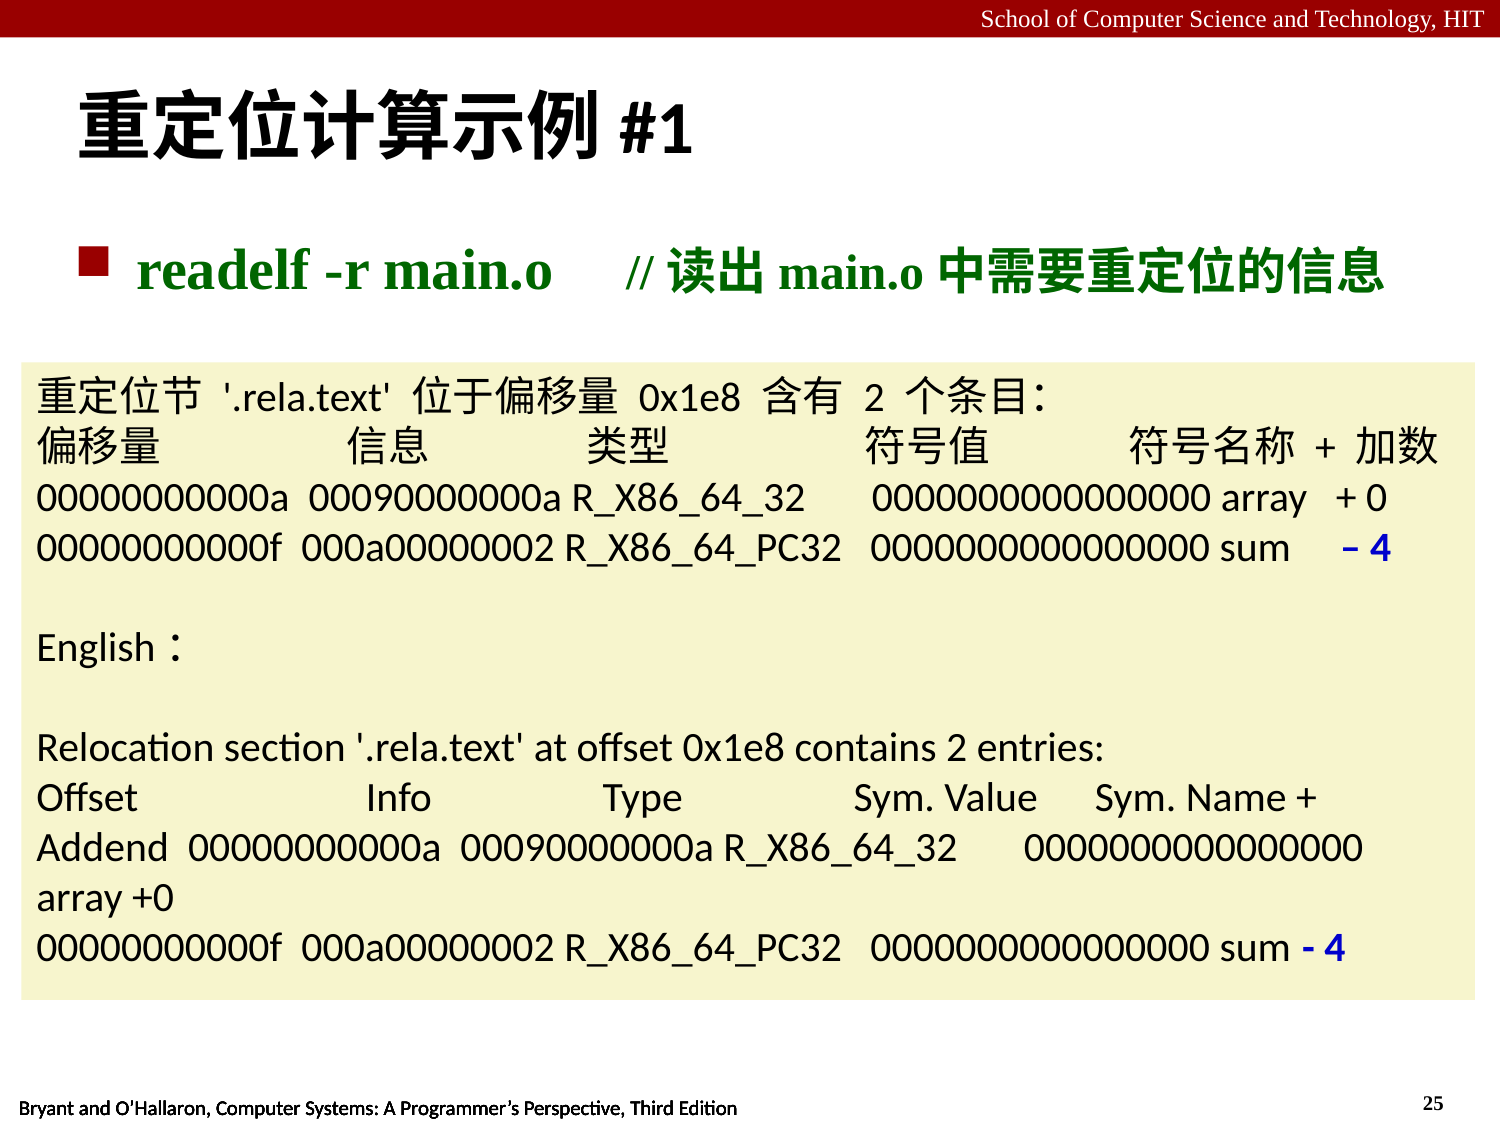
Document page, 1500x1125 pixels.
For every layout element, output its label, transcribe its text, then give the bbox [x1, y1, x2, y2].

list readelf -r main.o //读出main.o中需要重定位的信息 [64, 223, 1476, 1088]
text_box 重定位节 '.rela.text' 位于偏移量 0x1e8 含有 2 个条目： 偏移量 信息 类型 符号值 符号名称 + 加数 00000000000a 00090000000a R_X86_64_32 0000000000000000 array + 0 00000000000f 000a00000002 R_X86_64_PC32 0000000000000000 sum – 4 English： Relocation section '.rela.text' at offset 0x1e8 contains 2 entries: Offset Info Type Sym. Value Sym. Name + Addend 00000000000a 00090000000a R_X86_64_32 0000000000000000 array +0 00000000000f 000a00000002 R_X86_64_PC32 0000000000000000 sum - 4 [21, 362, 1475, 1000]
title 重定位计算示例#1 [61, 60, 1488, 187]
